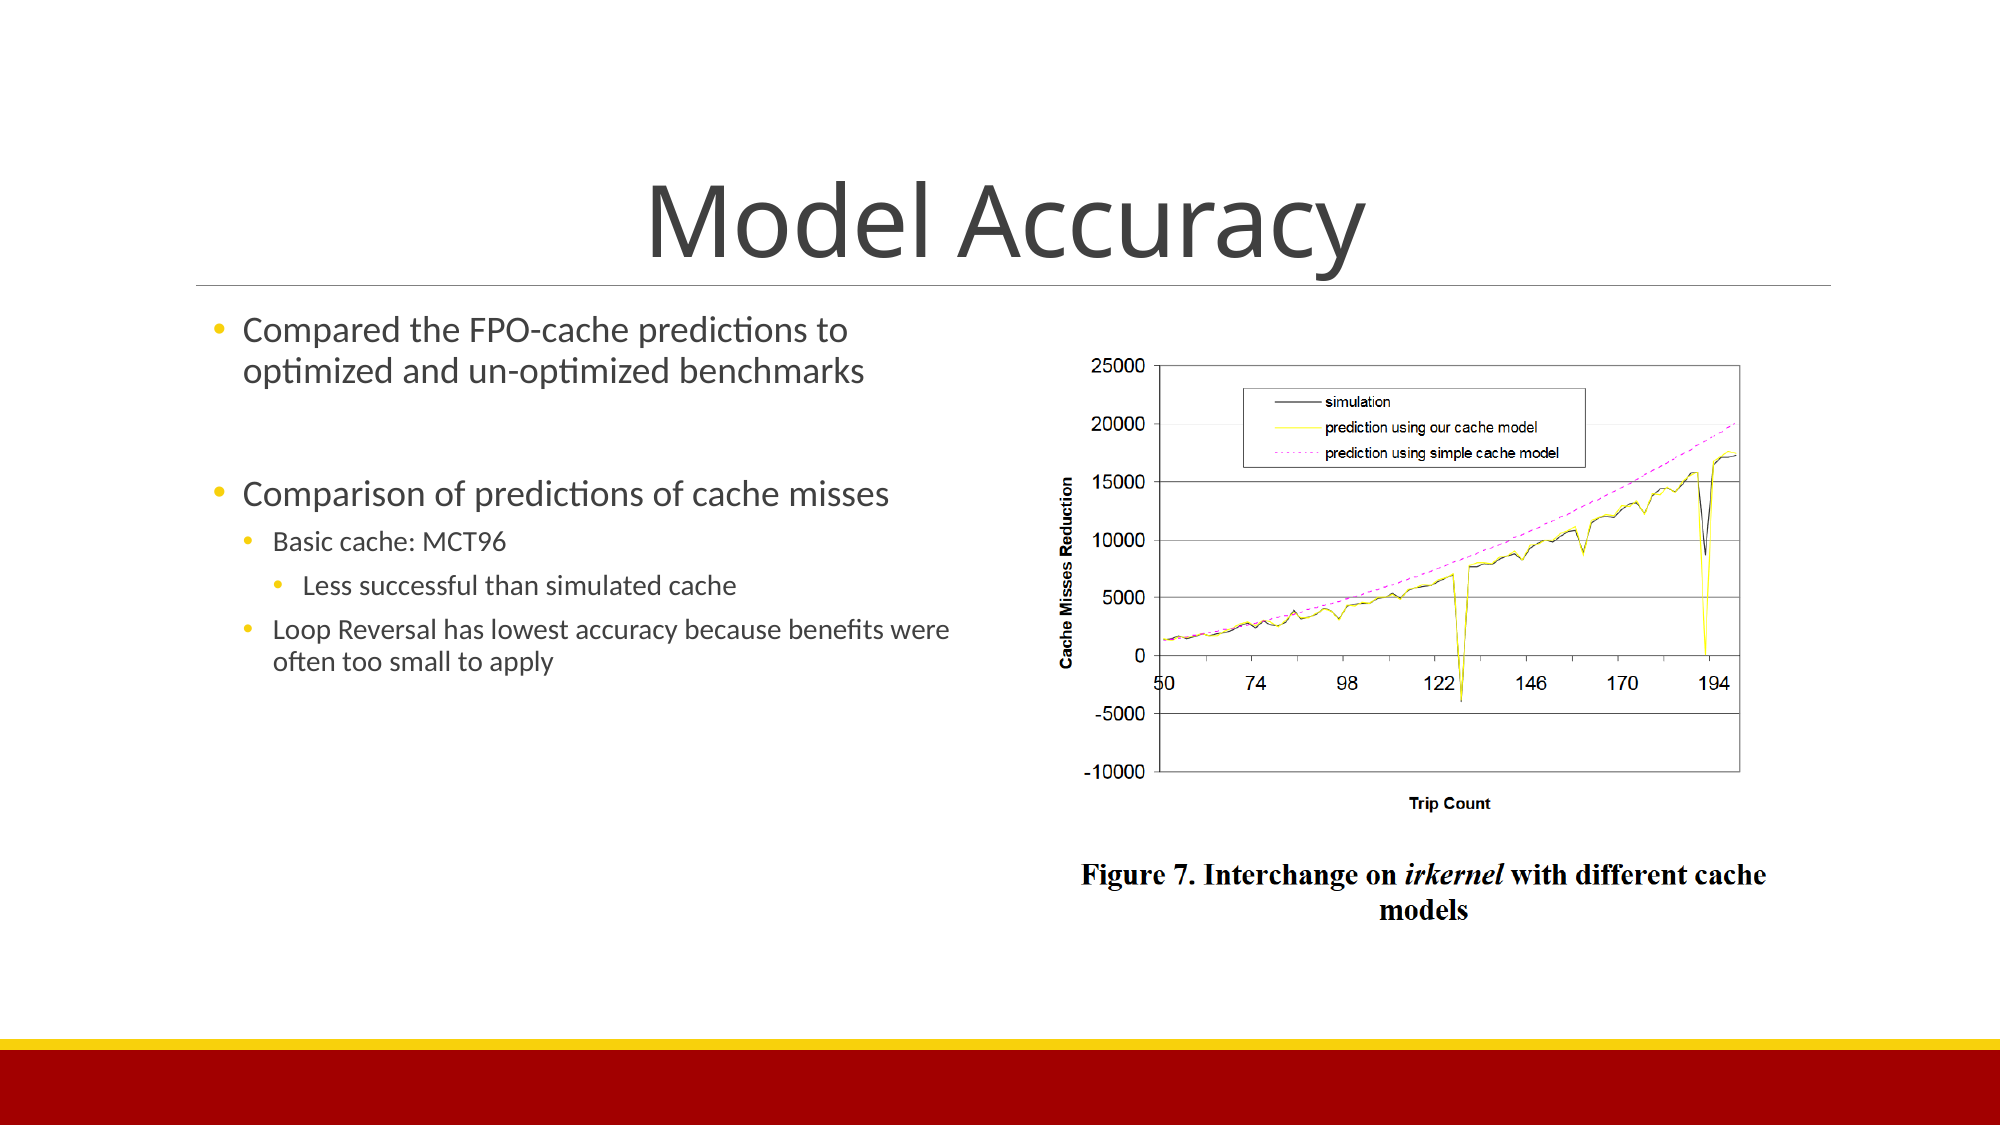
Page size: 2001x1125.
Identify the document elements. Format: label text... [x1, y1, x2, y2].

title Model Accuracy [180, 47, 1830, 285]
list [1019, 332, 1831, 934]
list Compared the FPO-cache predictions to optimized and un-optimized benchmarks Comparison of predictions of cache misses Basic cache: MCT96 Less successful than simulated cache Loop Reversal has lowest accuracy because benefits were often too small to apply [180, 302, 990, 963]
